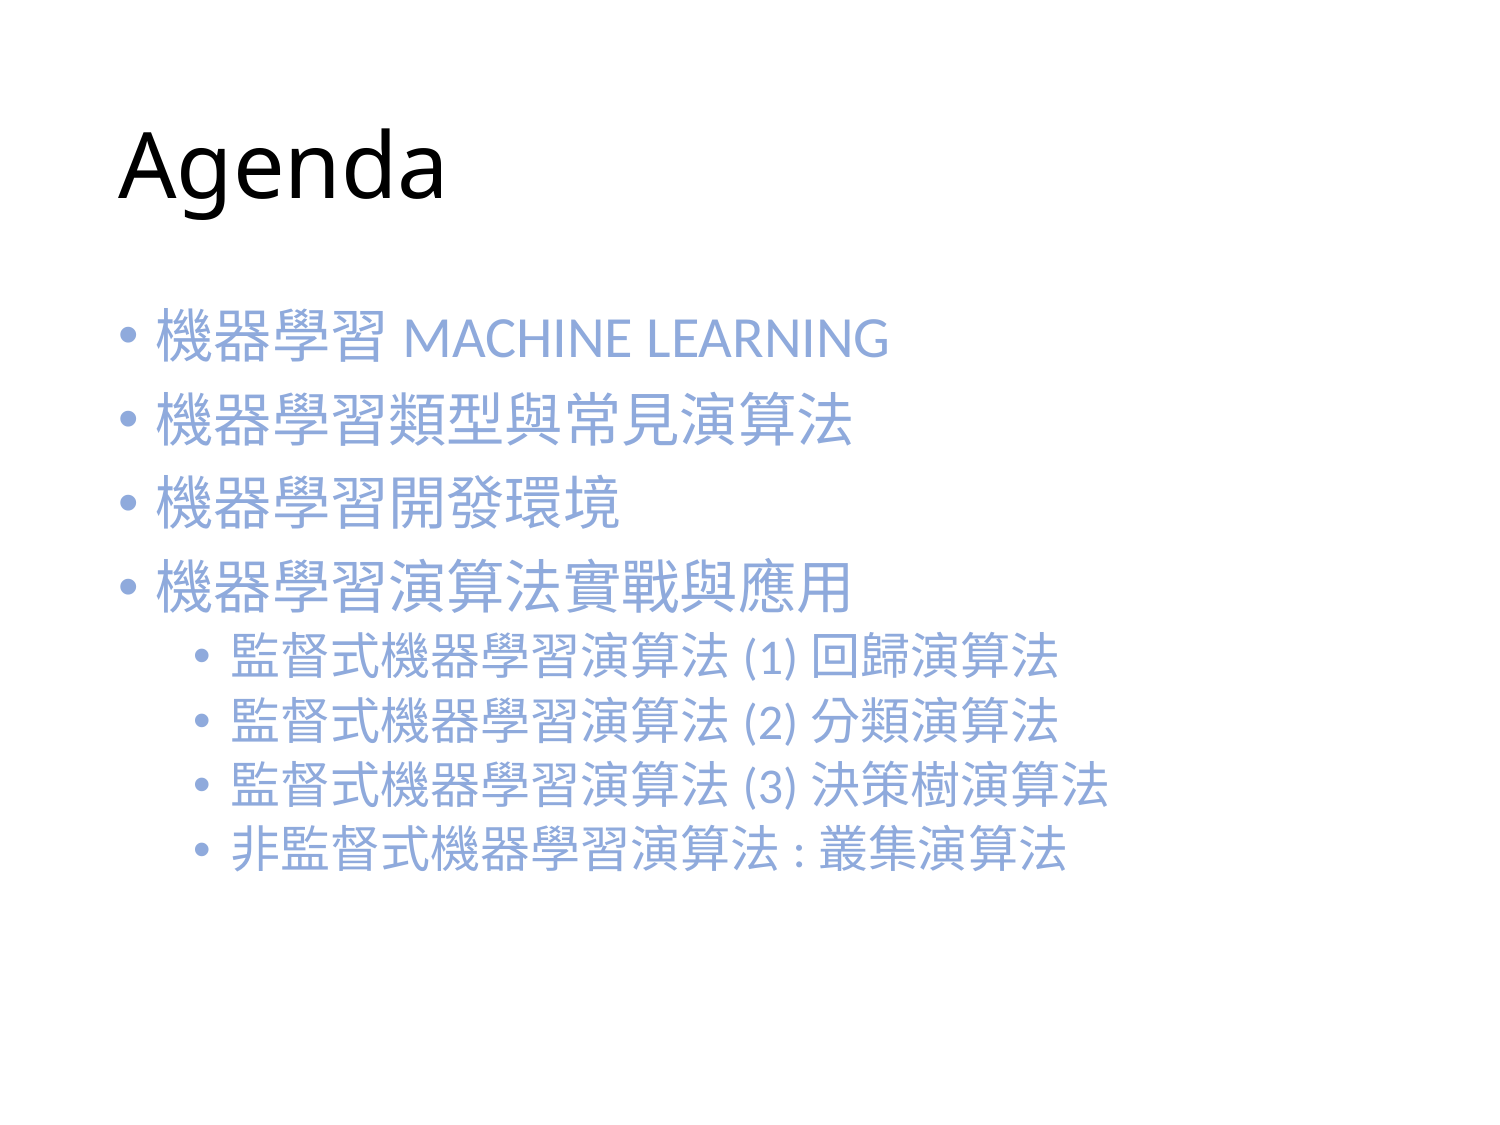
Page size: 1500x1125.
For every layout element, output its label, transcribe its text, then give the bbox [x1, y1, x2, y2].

title Agenda [103, 59, 1397, 278]
list 機器學習MACHINE LEARNING 機器學習類型與常見演算法 機器學習開發環境 機器學習演算法實戰與應用 監督式機器學習演算法(1)回歸演算法 監督式機器學習演算法(2)分類演算法 監督式機器學習演算法(3)決策樹演算法 非監督式機器學習演算法:叢集演算法 [103, 299, 1397, 1014]
